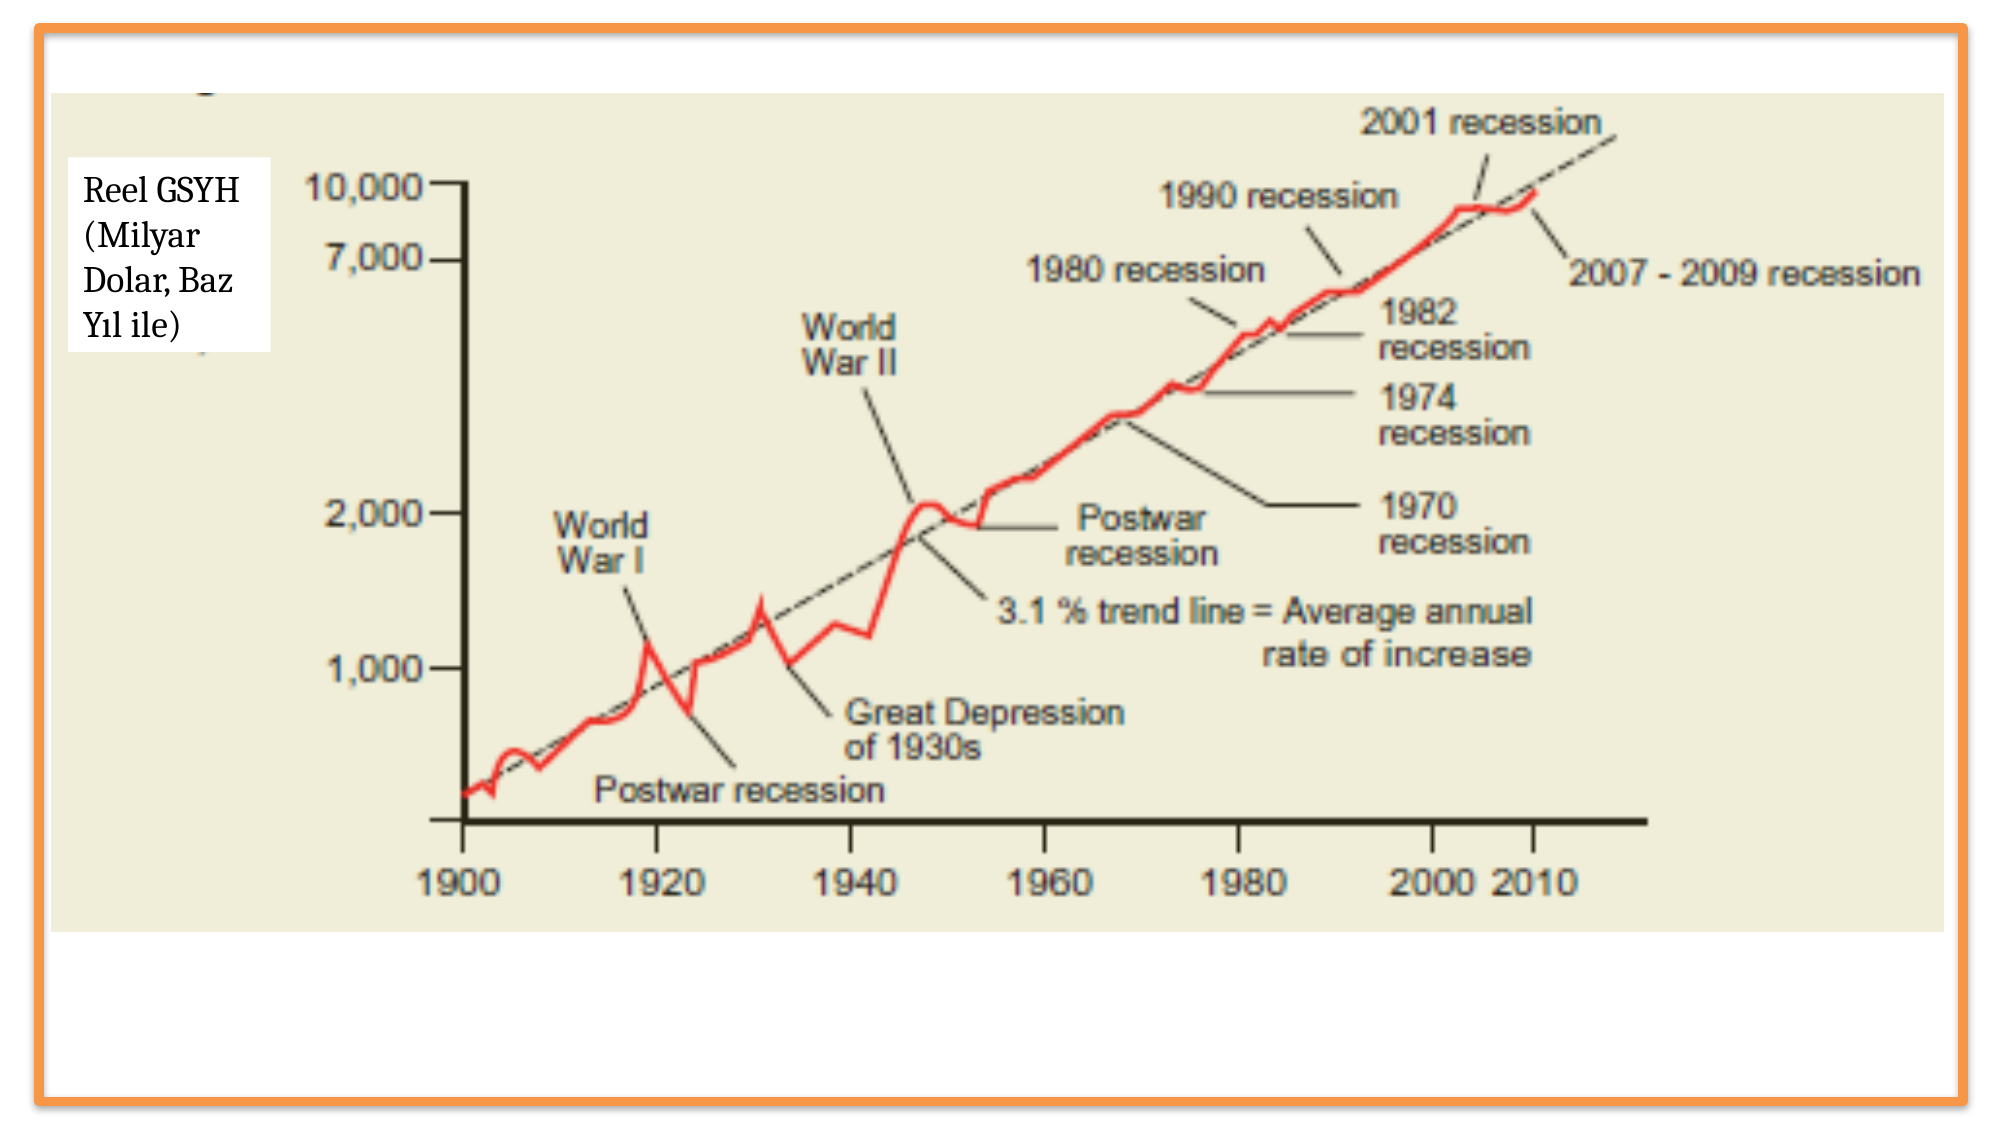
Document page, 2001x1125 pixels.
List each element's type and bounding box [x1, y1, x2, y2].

picture [51, 93, 1944, 932]
